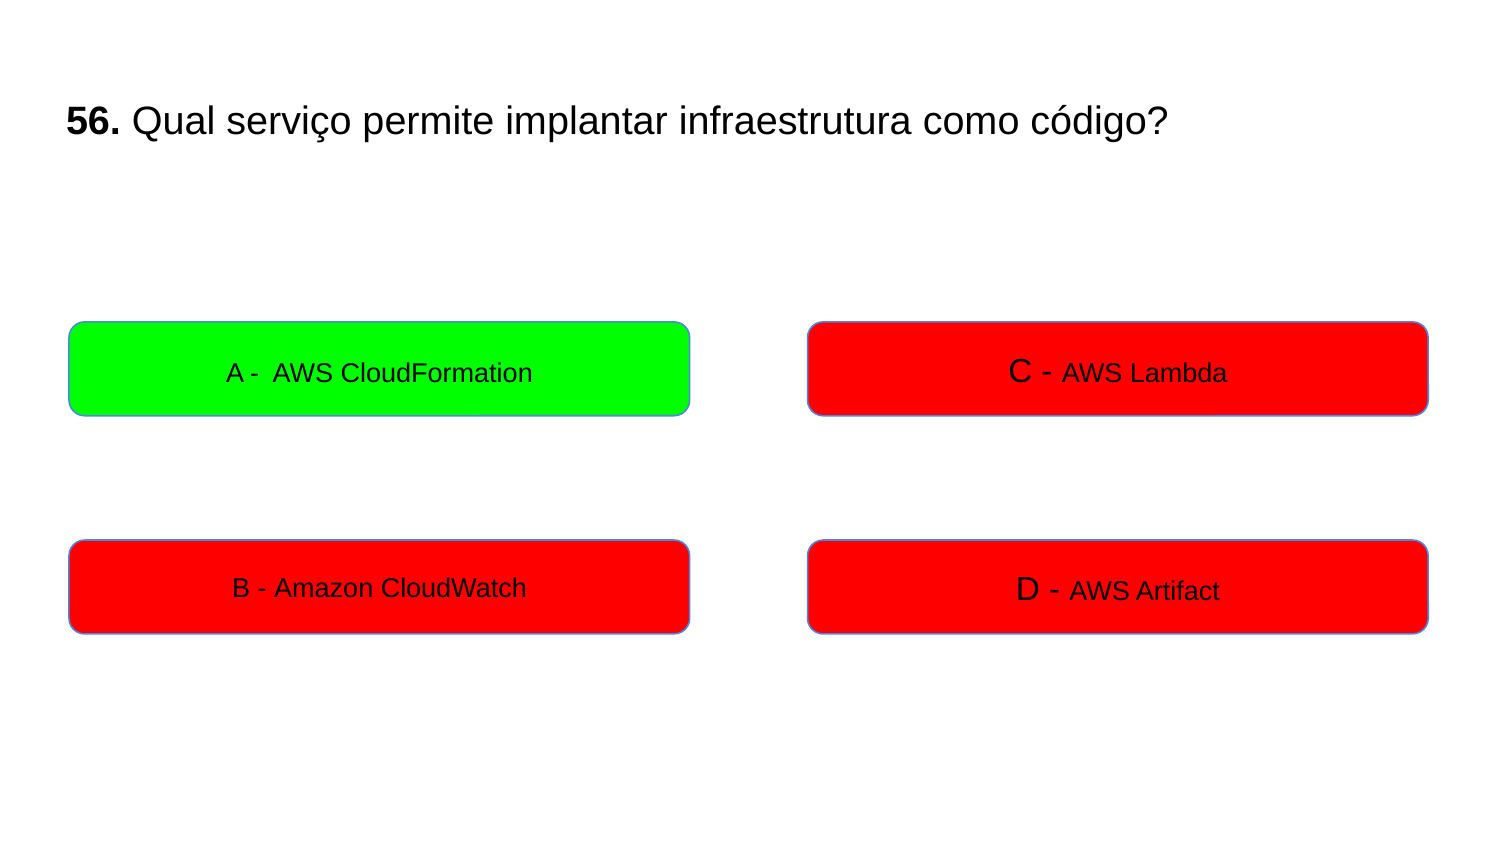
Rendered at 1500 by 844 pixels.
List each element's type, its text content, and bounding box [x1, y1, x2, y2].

text_box D - AWS Artifact [807, 540, 1429, 634]
text_box B - Amazon CloudWatch [68, 540, 690, 634]
text_box A - AWS CloudFormation [68, 321, 690, 416]
text_box C - AWS Lambda [807, 321, 1429, 416]
title 56. Qual serviço permite implantar infraestrutura como código? [51, 72, 1449, 167]
